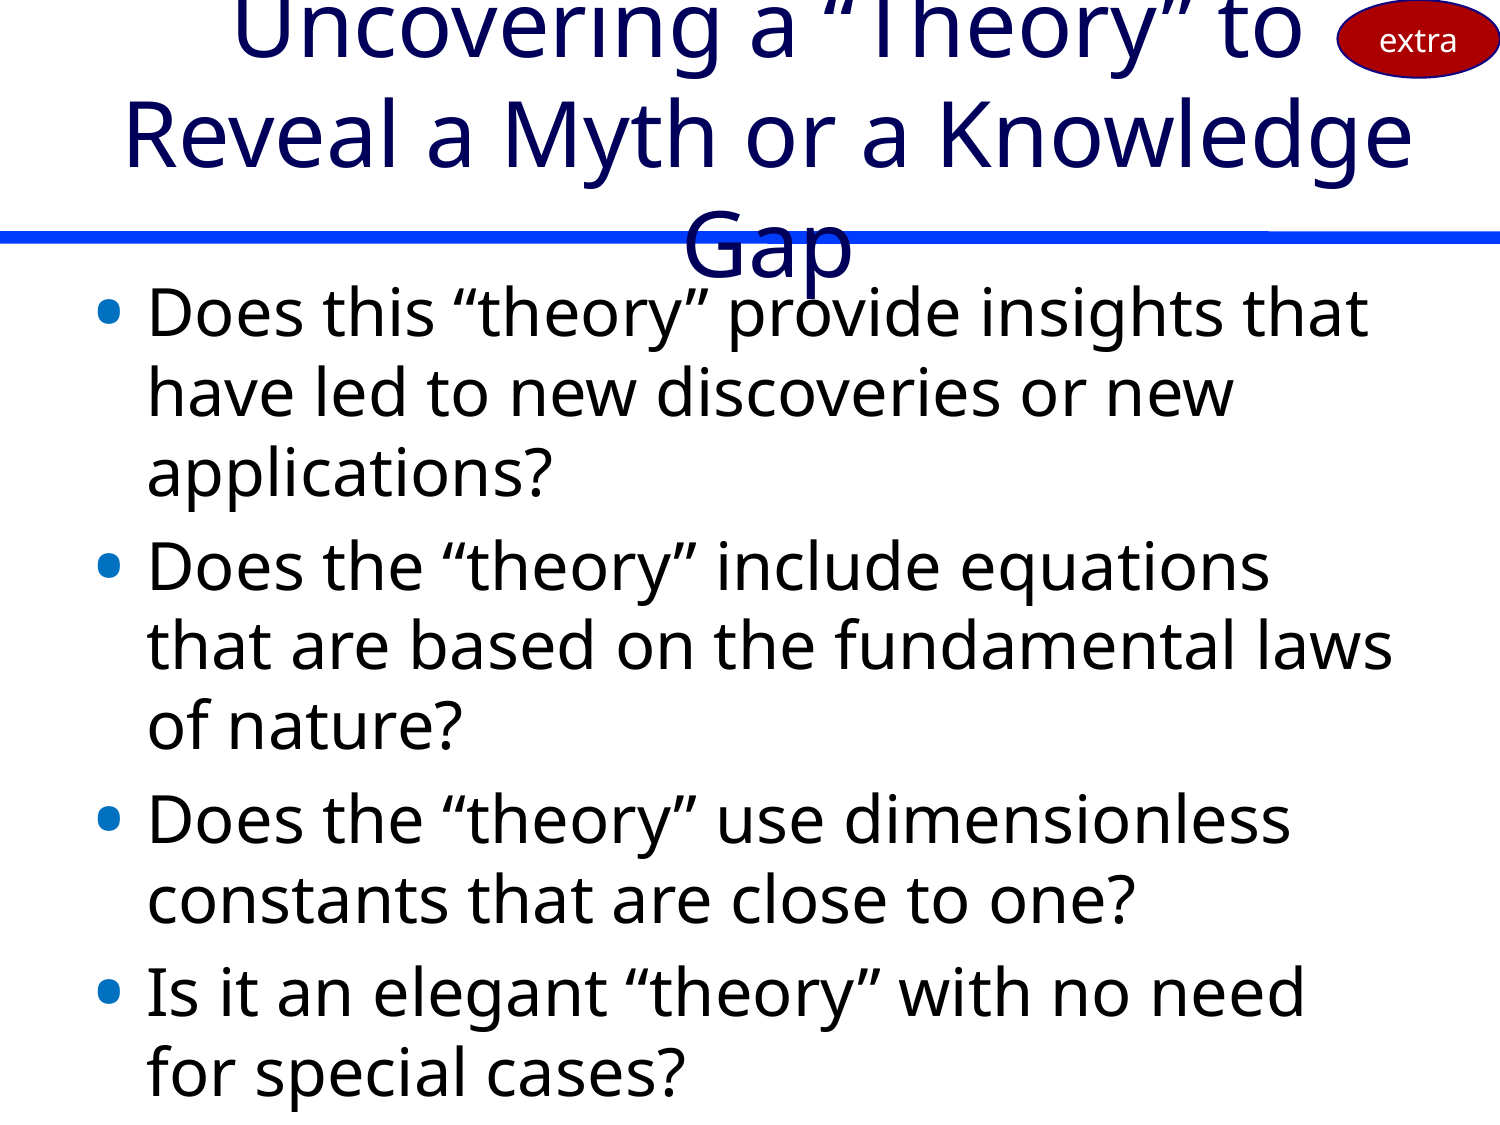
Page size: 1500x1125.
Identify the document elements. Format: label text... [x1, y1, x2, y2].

list Does this “theory” provide insights that have led to new discoveries or new applications? Does the “theory” include equations that are based on the fundamental laws of nature? Does the “theory” use dimensionless constants that are close to one? Is it an elegant “theory” with no need for special cases? [74, 262, 1426, 1006]
title Uncovering a “Theory” to Reveal a Myth or a Knowledge Gap [75, 37, 1463, 225]
text_box extra [1337, 0, 1500, 78]
